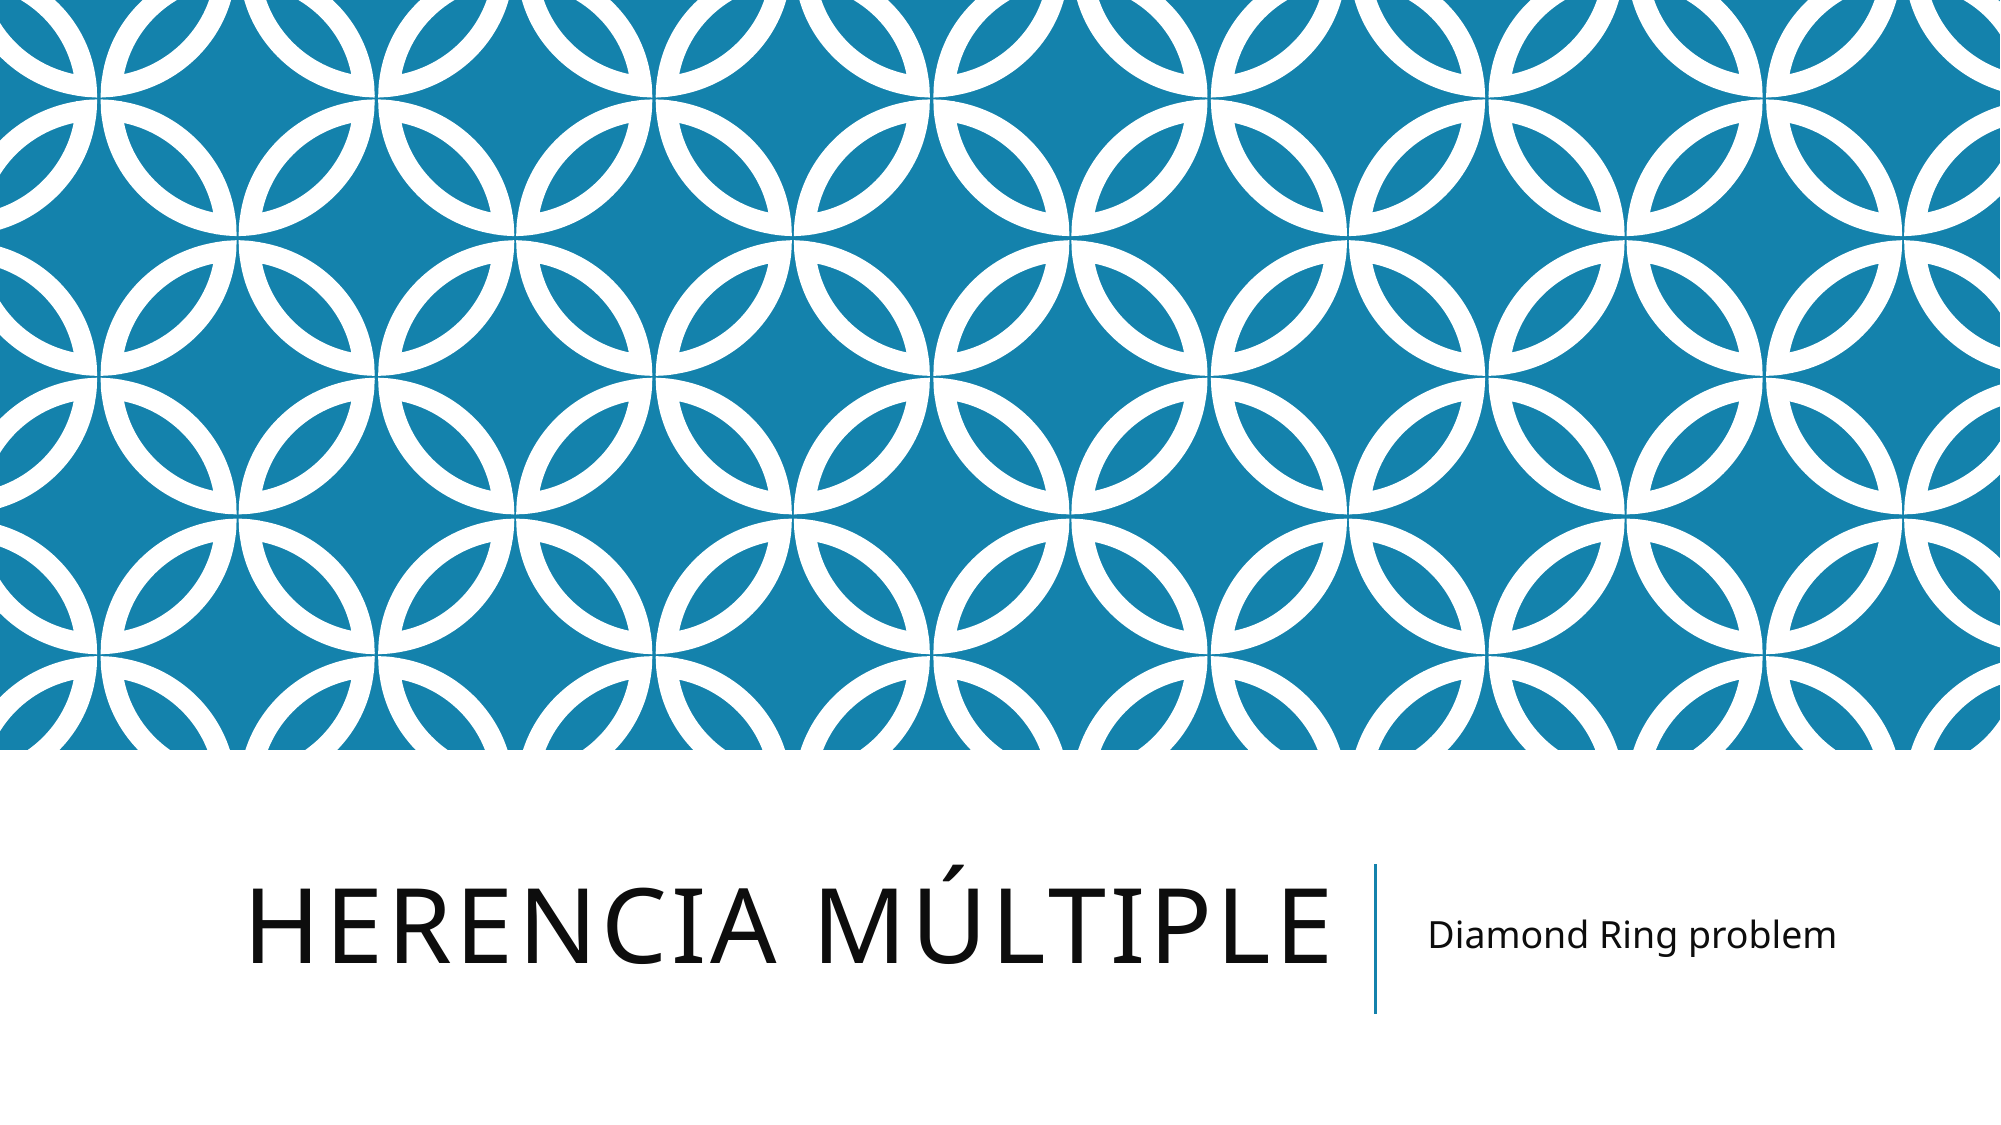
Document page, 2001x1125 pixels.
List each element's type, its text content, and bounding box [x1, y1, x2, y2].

subtitle Diamond Ring problem [1412, 813, 1938, 1054]
title Herencia Múltiple [75, 813, 1350, 1054]
